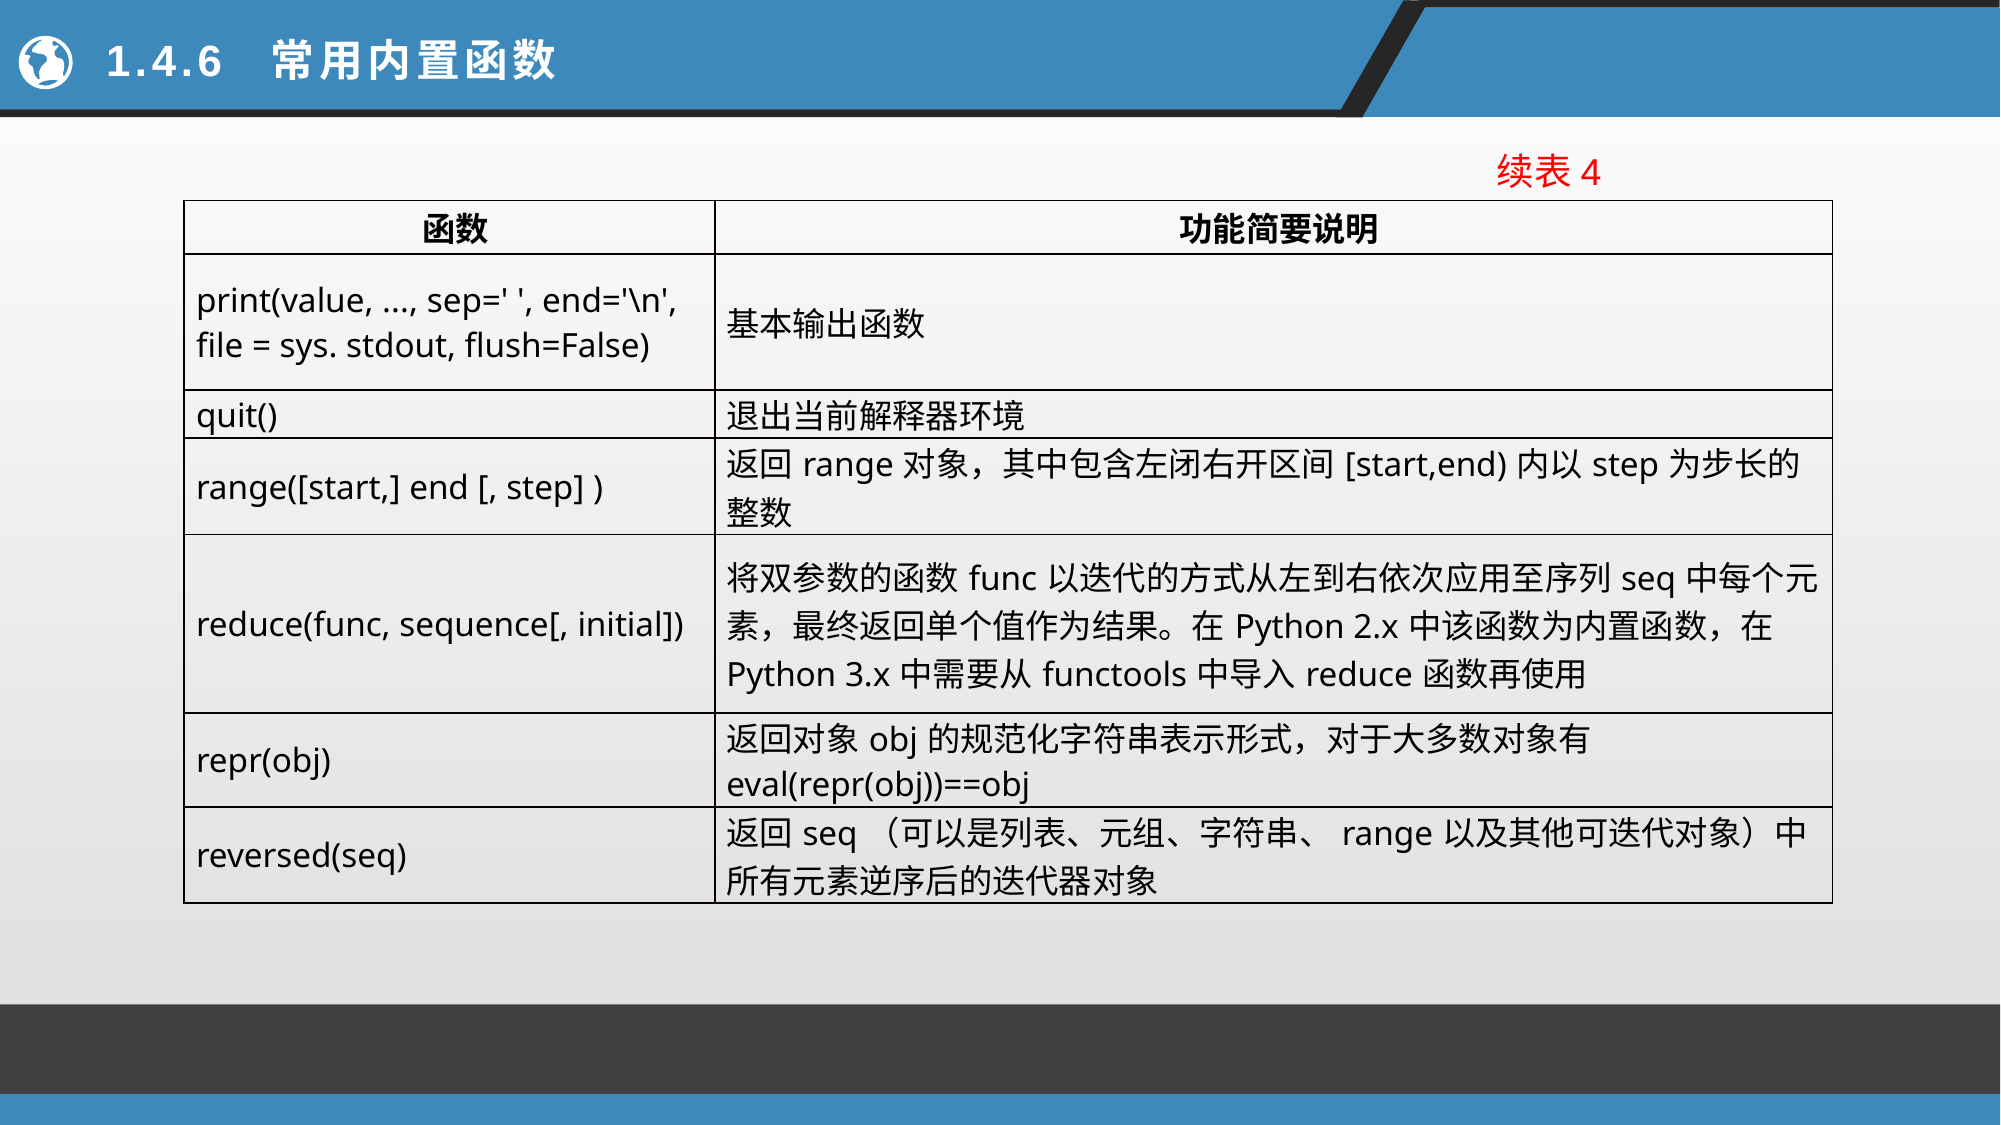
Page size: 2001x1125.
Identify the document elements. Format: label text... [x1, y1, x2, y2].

table_cell range([start,] end [, step] ) [185, 439, 714, 534]
table_cell 将双参数的函数func以迭代的方式从左到右依次应用至序列seq中每个元素，最终返回单个值作为结果。在Python 2.x中该函数为内置函数，在Python 3.x中需要从functools中导入reduce函数再使用 [716, 535, 1832, 712]
table_cell reversed(seq) [185, 808, 714, 902]
table_cell repr(obj) [185, 714, 714, 806]
table_header 功能简要说明 [716, 201, 1832, 253]
title 1.4.6 常用内置函数 [90, 0, 977, 161]
table_cell 基本输出函数 [716, 255, 1832, 389]
text_box 续表4 [1399, 140, 1617, 200]
table_cell 退出当前解释器环境 [716, 391, 1832, 437]
table_cell quit() [185, 391, 714, 437]
table_header 函数 [185, 201, 714, 253]
table_cell reduce(func, sequence[, initial]) [185, 535, 714, 712]
table_cell 返回range对象，其中包含左闭右开区间[start,end)内以step为步长的整数 [716, 439, 1832, 534]
table_cell 返回seq（可以是列表、元组、字符串、range以及其他可迭代对象）中所有元素逆序后的迭代器对象 [716, 808, 1832, 902]
table_cell 返回对象obj的规范化字符串表示形式，对于大多数对象有eval(repr(obj))==obj [716, 714, 1832, 806]
table_cell print(value, ..., sep=' ', end='\n', file = sys. stdout, flush=False) [185, 255, 714, 389]
